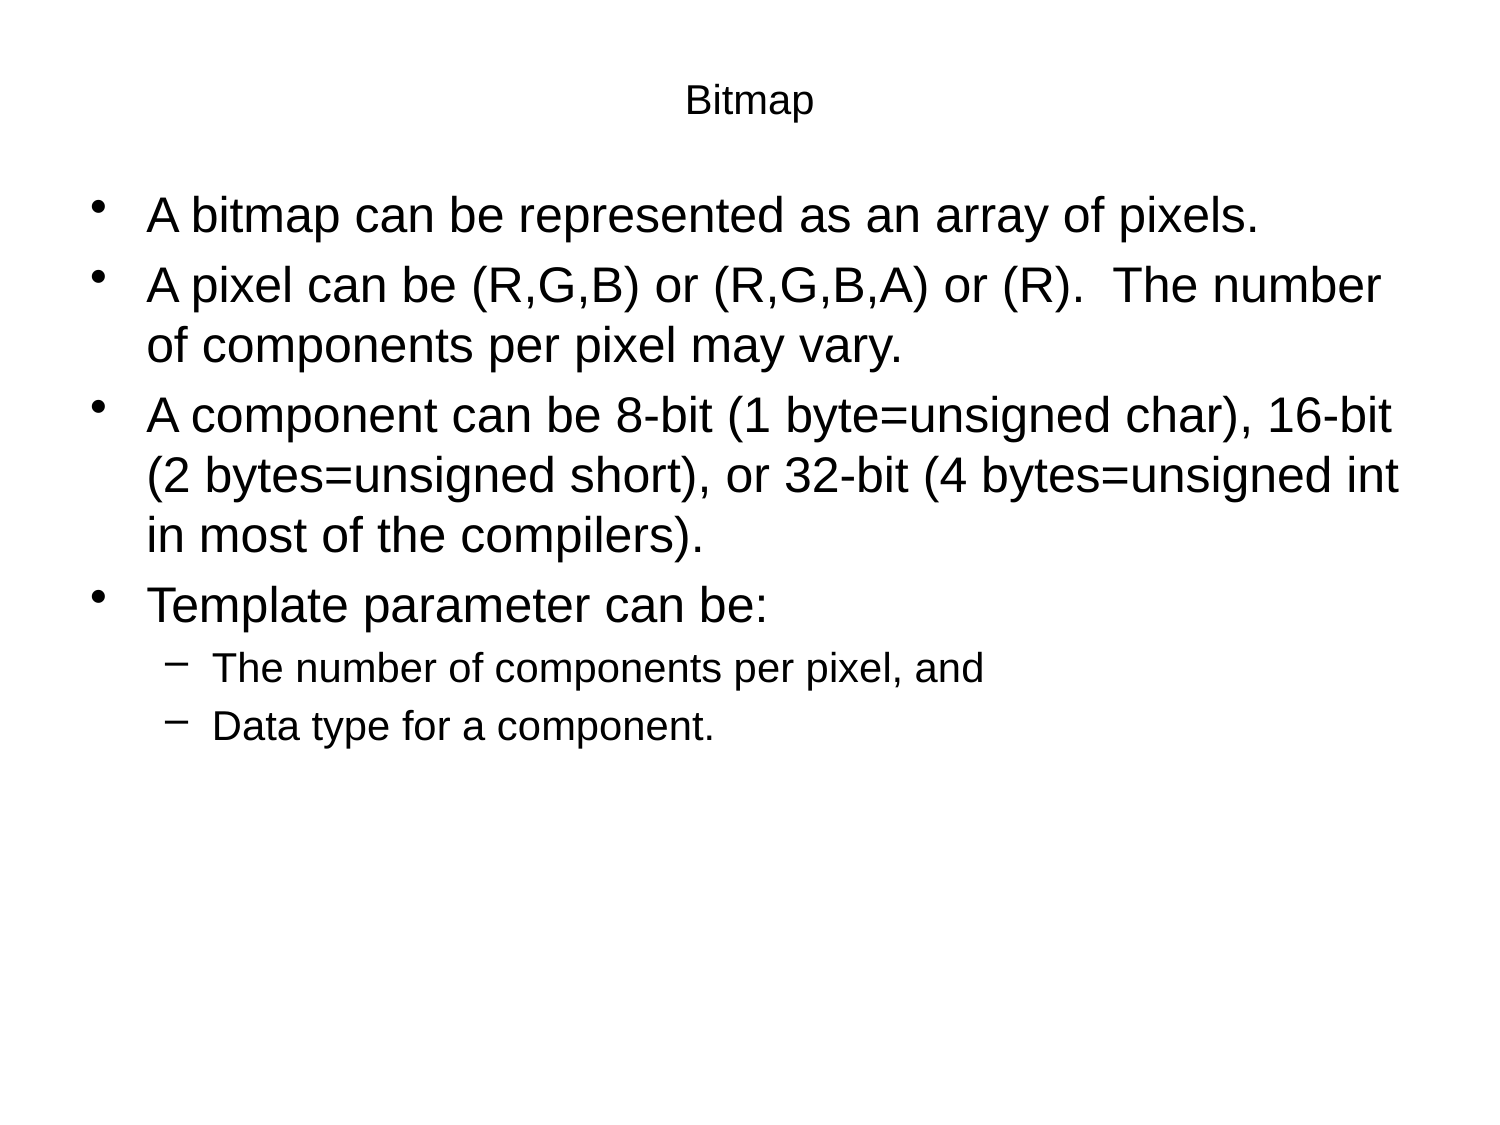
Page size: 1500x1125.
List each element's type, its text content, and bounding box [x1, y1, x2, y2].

title Bitmap [75, 45, 1425, 150]
list A bitmap can be represented as an array of pixels. A pixel can be (R,G,B) or (R,G,B,A) or (R). The number of components per pixel may vary. A component can be 8-bit (1 byte=unsigned char), 16-bit (2 bytes=unsigned short), or 32-bit (4 bytes=unsigned int in most of the compilers). Template parameter can be: The number of components per pixel, and Data type for a component. [75, 174, 1425, 1005]
